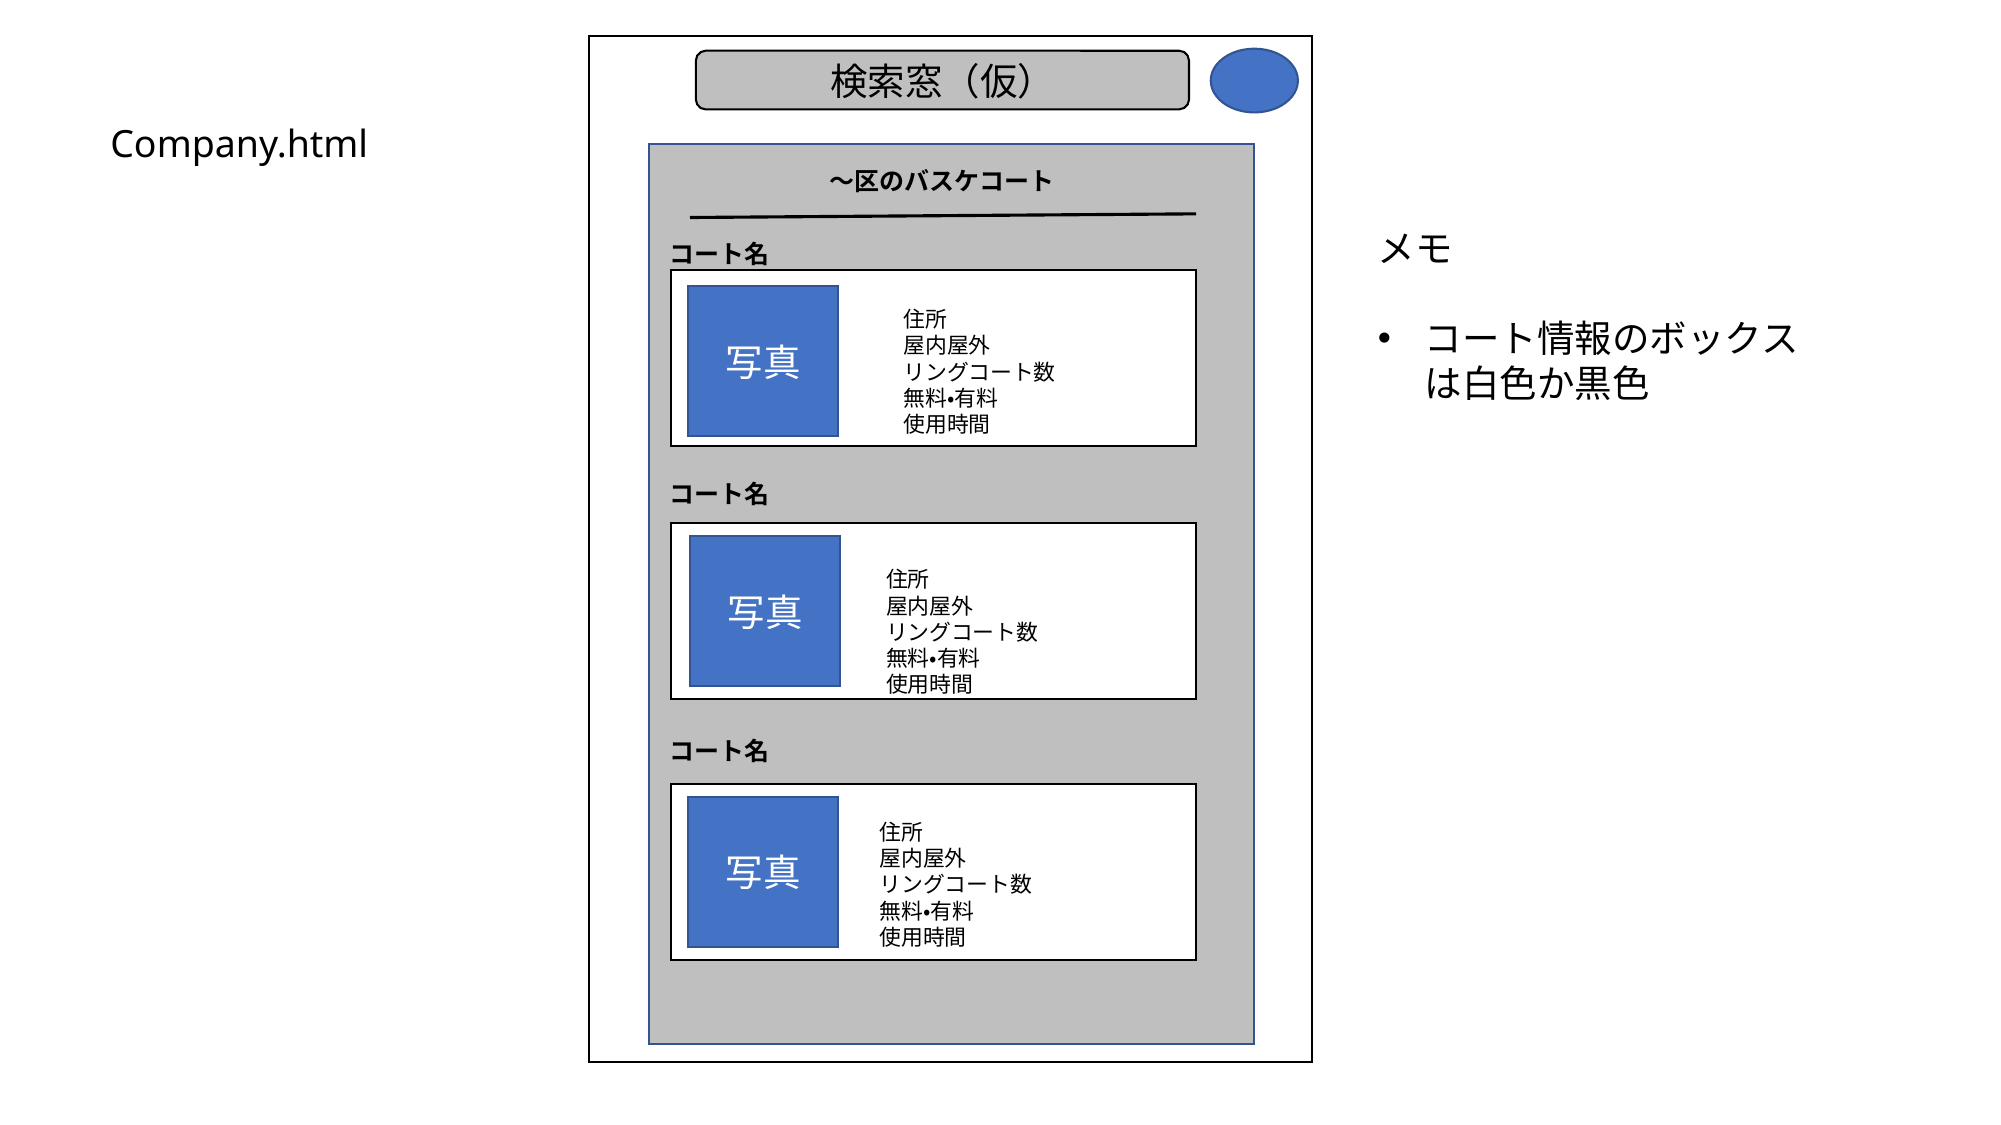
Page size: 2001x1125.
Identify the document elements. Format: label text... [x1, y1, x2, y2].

text_box 検索窓（仮） [694, 49, 1191, 111]
text_box コート名 [655, 470, 785, 516]
text_box [670, 269, 1197, 447]
text_box 写真 [689, 535, 841, 687]
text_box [689, 213, 1197, 218]
text_box [648, 143, 1255, 1045]
text_box 写真 [687, 285, 839, 437]
text_box 〜区のバスケコート [815, 157, 1070, 203]
text_box 住所 屋内屋外 リングコート数 無料・有料 使用時間 [871, 558, 1129, 705]
text_box [1209, 47, 1299, 114]
text_box [670, 783, 1197, 961]
text_box [588, 35, 1313, 1063]
text_box コート名 [655, 727, 785, 773]
text_box メモ コート情報のボックスは白色か黒色 [1363, 217, 1836, 503]
text_box 写真 [687, 796, 839, 948]
text_box Company.html [95, 112, 432, 173]
text_box コート名 [655, 231, 785, 276]
text_box 住所 屋内屋外 リングコート数 無料・有料 使用時間 [864, 811, 1122, 958]
text_box 住所 屋内屋外 リングコート数 無料・有料 使用時間 [888, 298, 1146, 445]
text_box [670, 522, 1197, 700]
